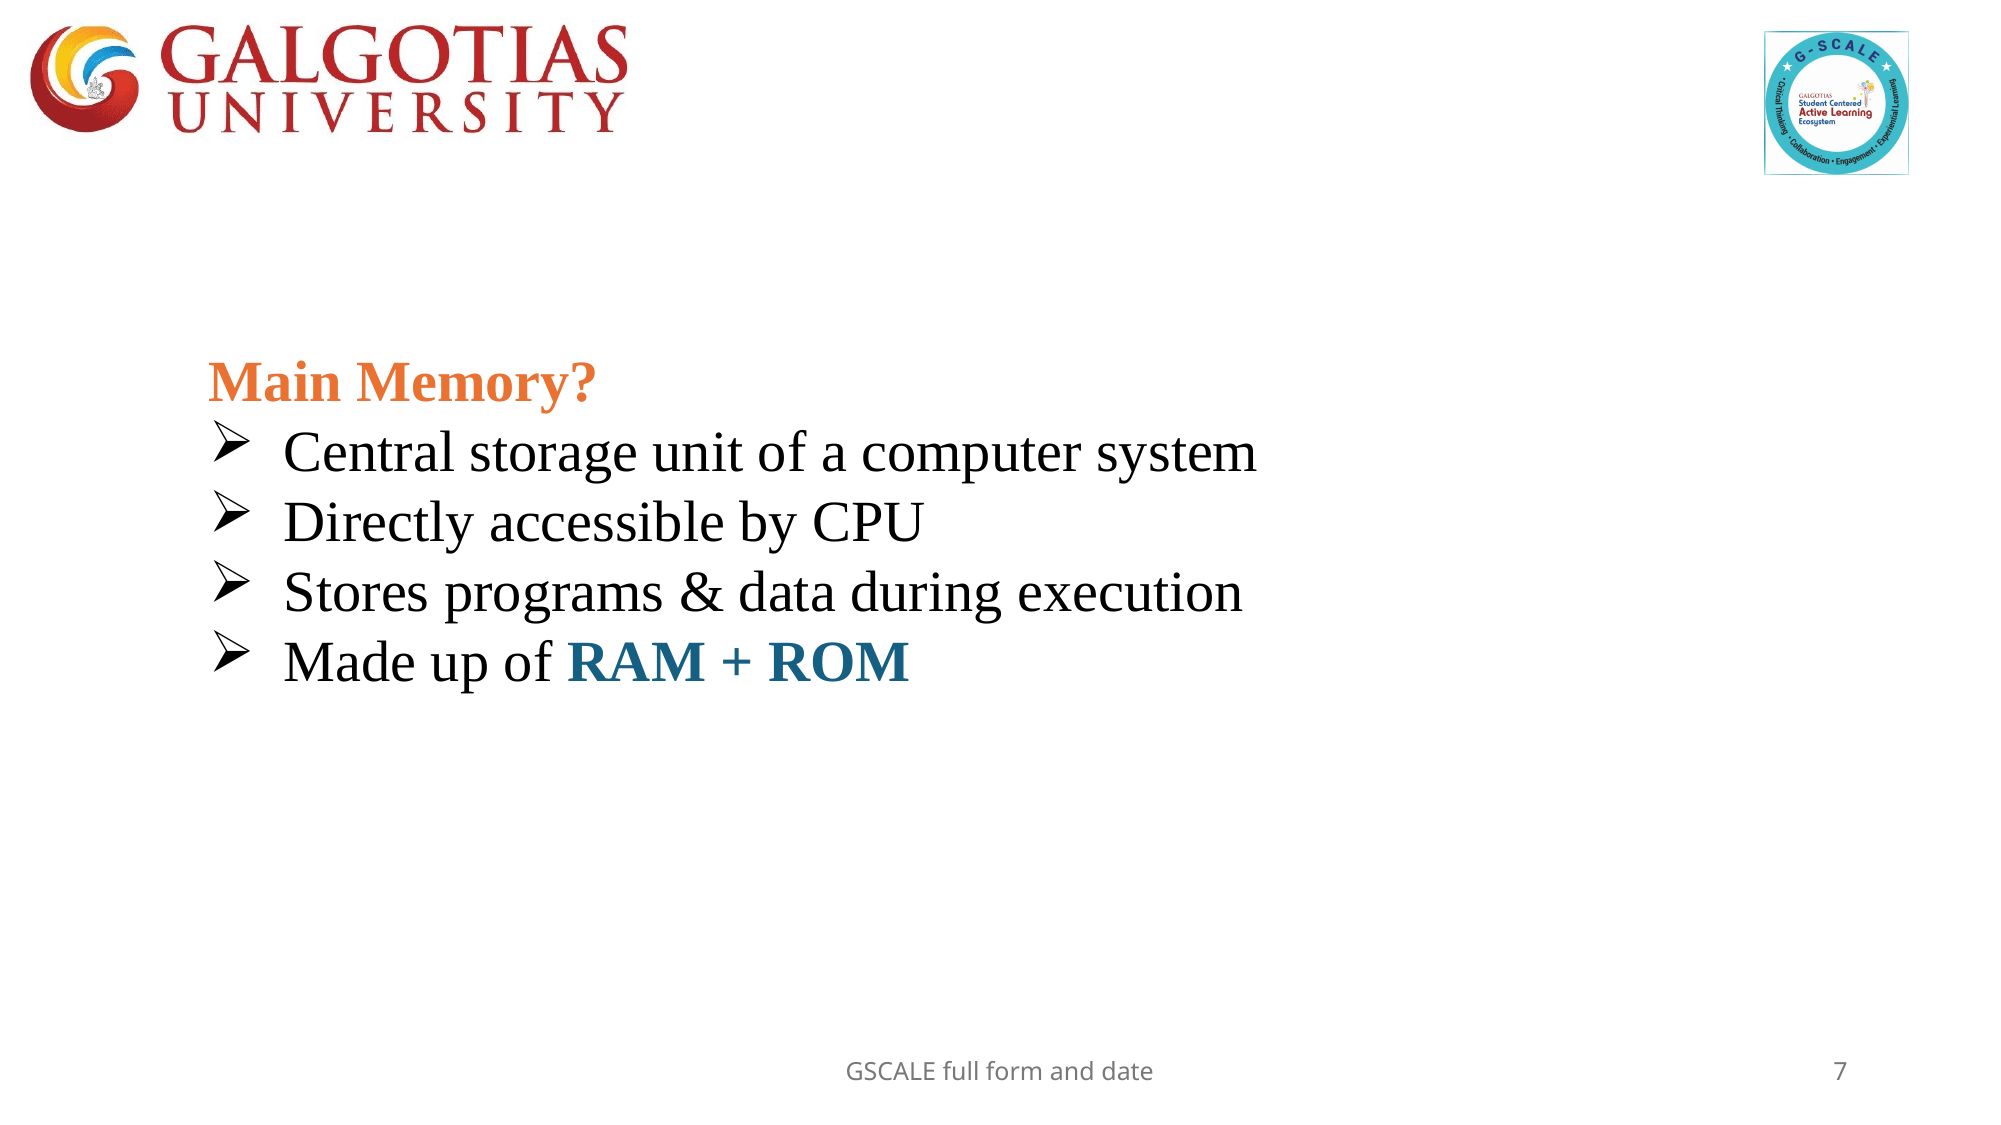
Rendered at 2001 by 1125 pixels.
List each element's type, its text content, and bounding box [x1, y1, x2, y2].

footer GSCALE full form and date [662, 1042, 1338, 1103]
slide_number 7 [1412, 1042, 1863, 1103]
text_box Main Memory? Central storage unit of a computer system Directly accessible by CPU Stores programs & data during execution Made up of RAM + ROM [194, 335, 1491, 701]
picture [1764, 30, 1909, 176]
picture [16, 18, 641, 141]
